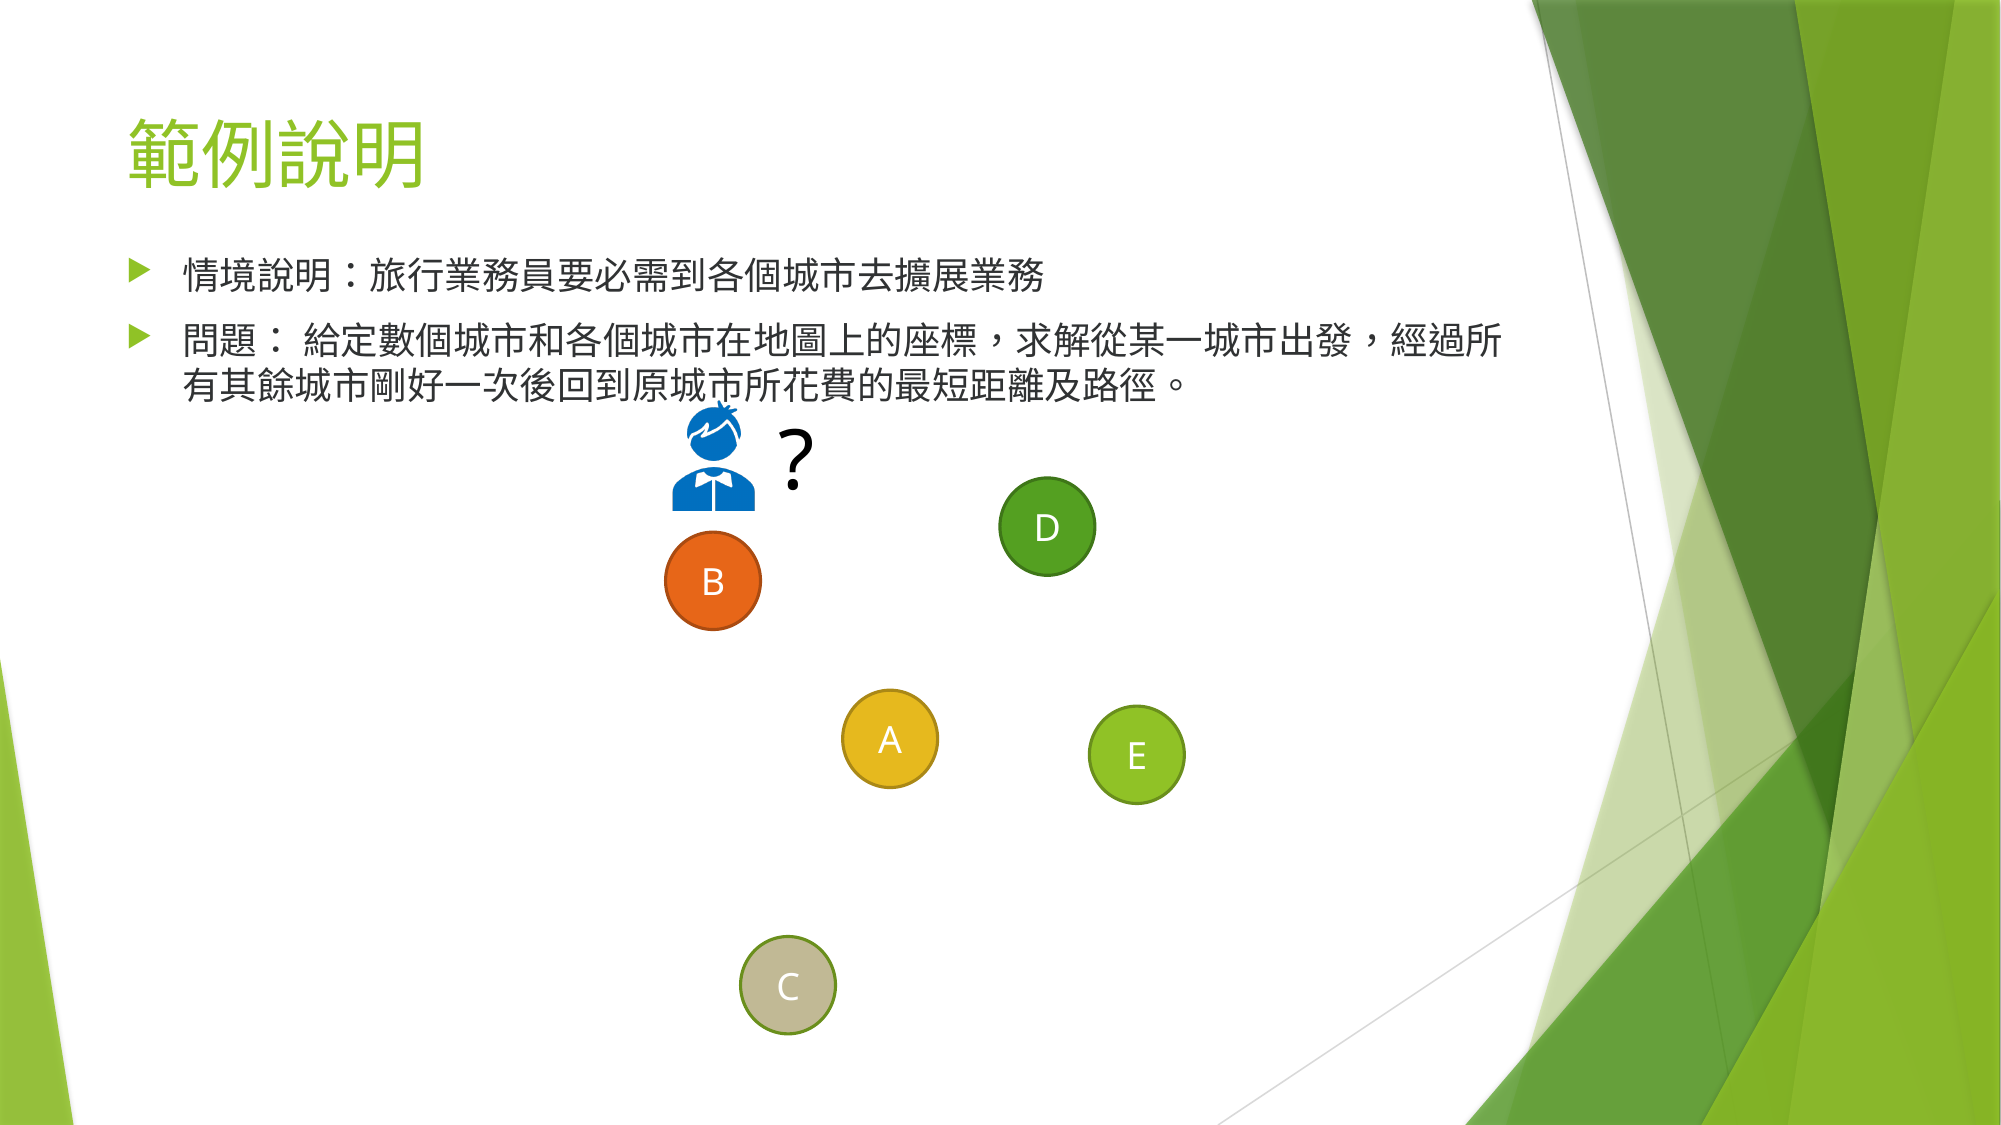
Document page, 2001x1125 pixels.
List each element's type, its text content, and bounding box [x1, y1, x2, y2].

picture [637, 381, 789, 533]
text_box ? [794, 399, 830, 514]
text_box C [738, 934, 838, 1036]
text_box A [841, 688, 940, 790]
text_box B [663, 542, 763, 632]
text_box D [998, 476, 1097, 577]
title 範例說明 [111, 99, 1522, 244]
list 情境說明：旅行業務員要必需到各個城市去擴展業務 問題： 給定數個城市和各個城市在地圖上的座標，求解從某一城市出發，經過所有其餘城市剛好一次後回到原城市所花費的最短距離及路徑。 [111, 244, 1522, 881]
text_box E [1087, 704, 1186, 806]
